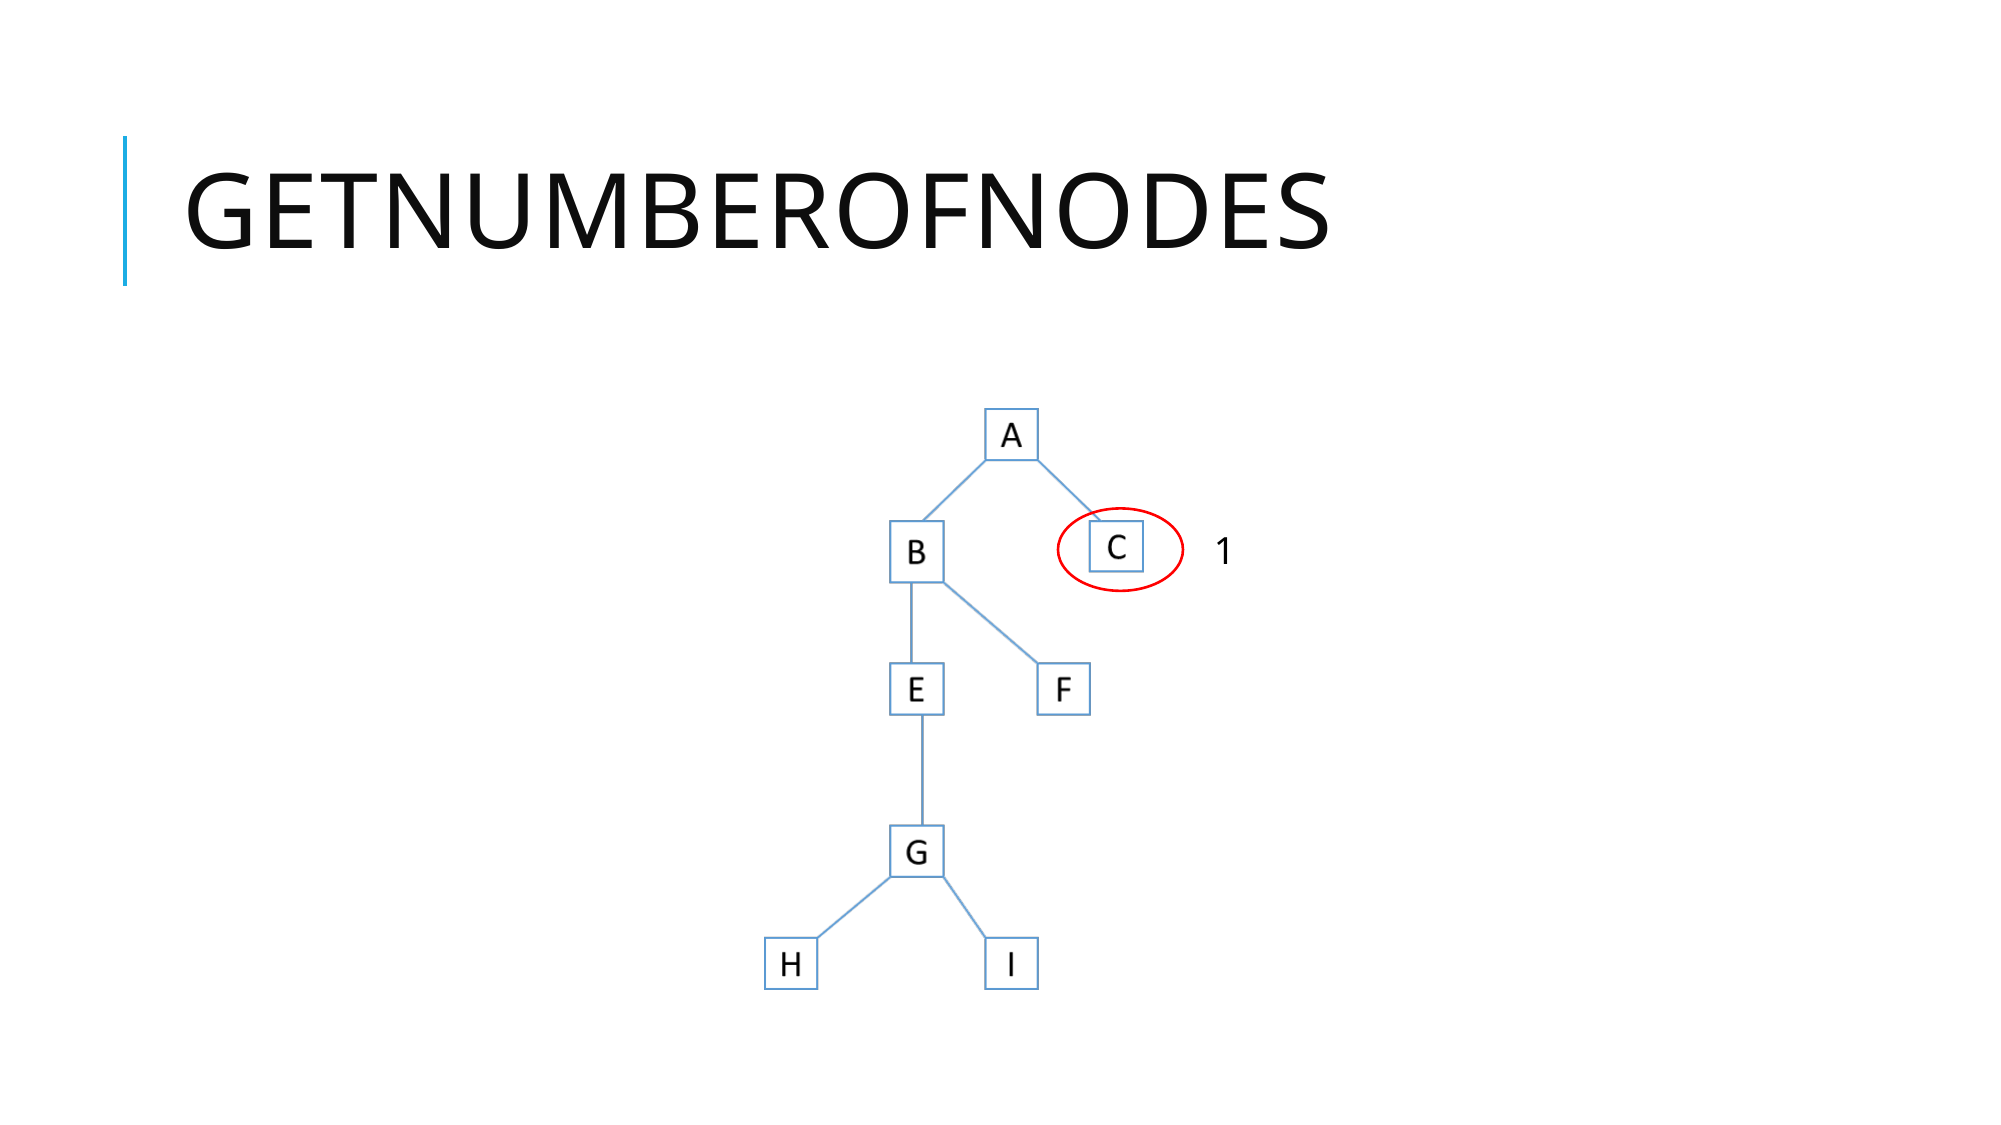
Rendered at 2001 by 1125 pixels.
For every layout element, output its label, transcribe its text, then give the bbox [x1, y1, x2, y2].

text_box [1157, 514, 1185, 585]
picture [754, 399, 1150, 1011]
title GetNumberofNodes [168, 96, 1763, 342]
text_box 1 [1198, 519, 1256, 580]
